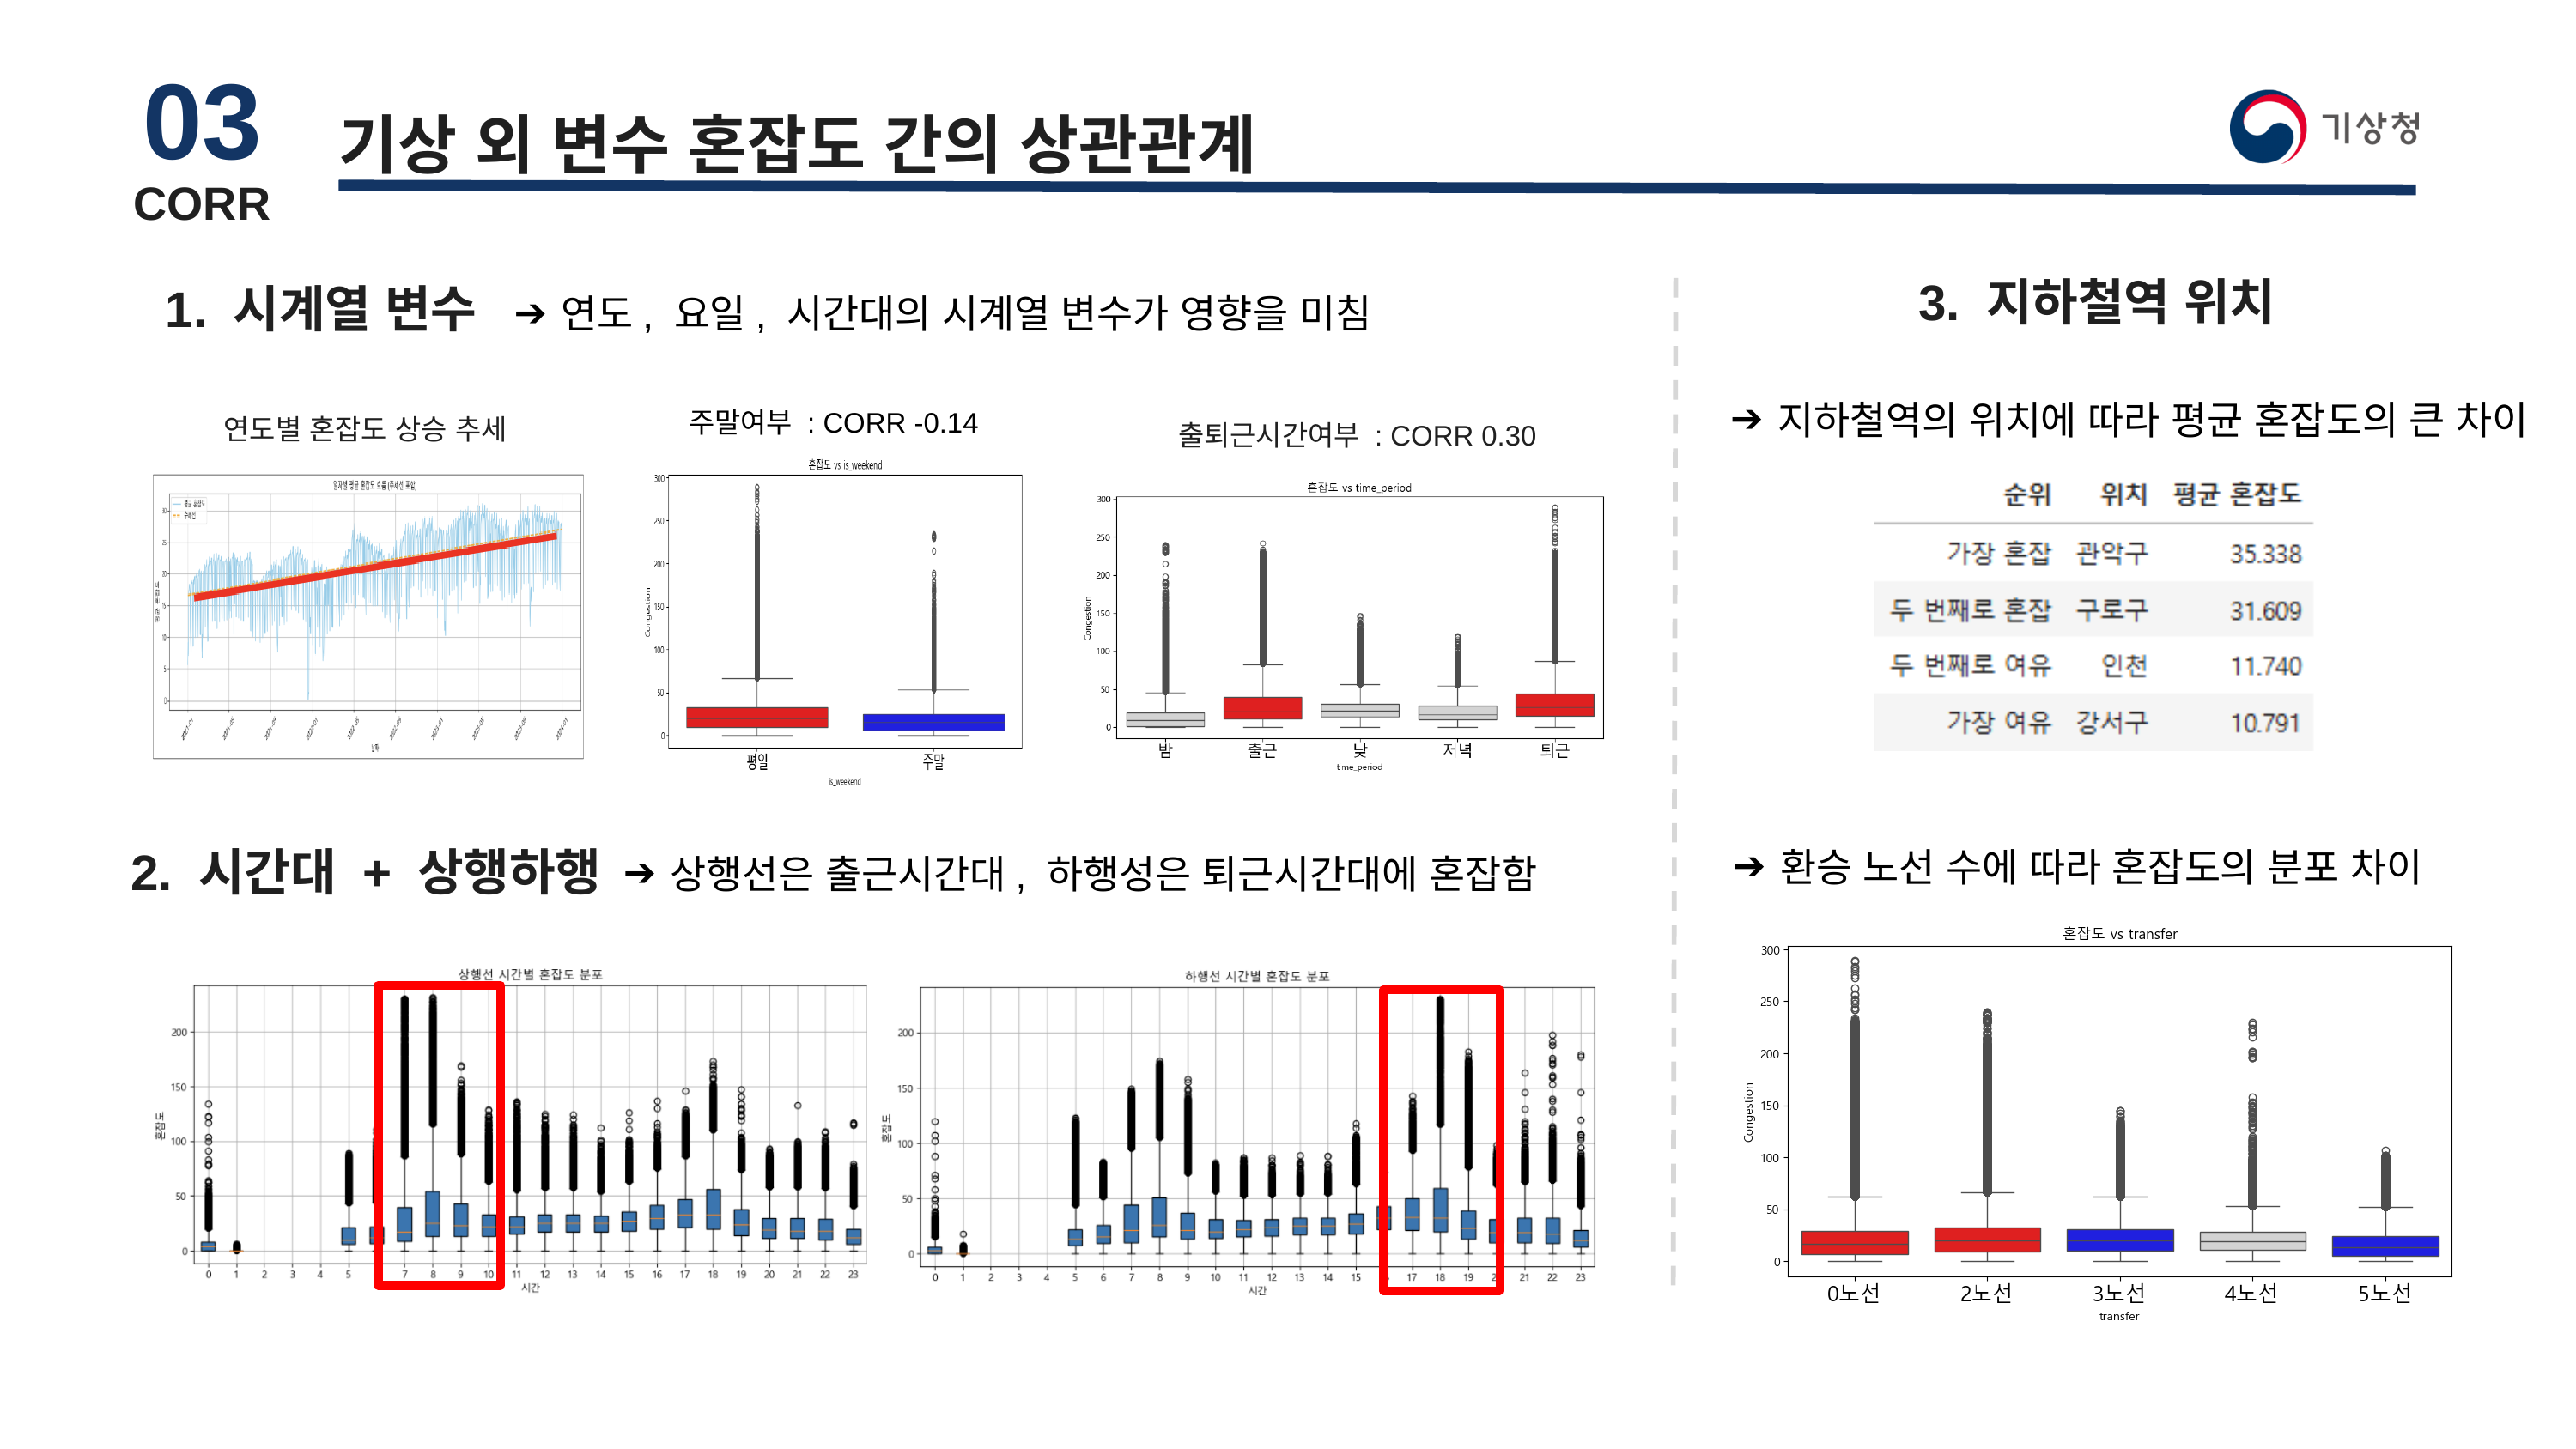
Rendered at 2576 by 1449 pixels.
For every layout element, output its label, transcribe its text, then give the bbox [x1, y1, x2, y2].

text_box 주말여부 : CORR -0.14 [617, 395, 1050, 450]
text_box 환승 노선 수에 따라 혼잡도의 분포 차이 [1713, 831, 2535, 901]
picture [1874, 468, 2320, 751]
picture [2230, 89, 2419, 164]
text_box 3. 지하철역 위치 [1831, 278, 2364, 333]
text_box 2. 시간대 + 상행하행 [116, 852, 604, 903]
text_box 연도, 요일, 시간대의 시계열 변수가 영향을 미침 [495, 278, 1518, 348]
text_box 03 CORR [0, 75, 448, 225]
picture [1735, 919, 2459, 1330]
text_box 상행선은 출근시간대, 하행성은 퇴근시간대에 혼잡함 [1679, 838, 1913, 908]
text_box 출퇴근시간여부 : CORR 0.30 [1113, 397, 1611, 451]
text_box 1. 시계열 변수 [125, 288, 495, 340]
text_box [1673, 277, 1676, 1286]
picture [640, 452, 1026, 792]
text_box 지하철역의 위치에 따라 평균 혼잡도의 큰 차이 [1710, 384, 2556, 454]
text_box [338, 185, 2416, 191]
text_box 상행선은 출근시간대, 하행성은 퇴근시간대에 혼잡함 [604, 838, 1668, 908]
text_box 기상 외 변수 혼잡도 간의 상관관계 [338, 91, 1784, 162]
text_box 연도별 혼잡도 상승 추세 [151, 401, 580, 471]
text_box [815, 286, 1583, 368]
picture [151, 471, 585, 763]
picture [1078, 475, 1609, 778]
picture [140, 955, 1614, 1295]
